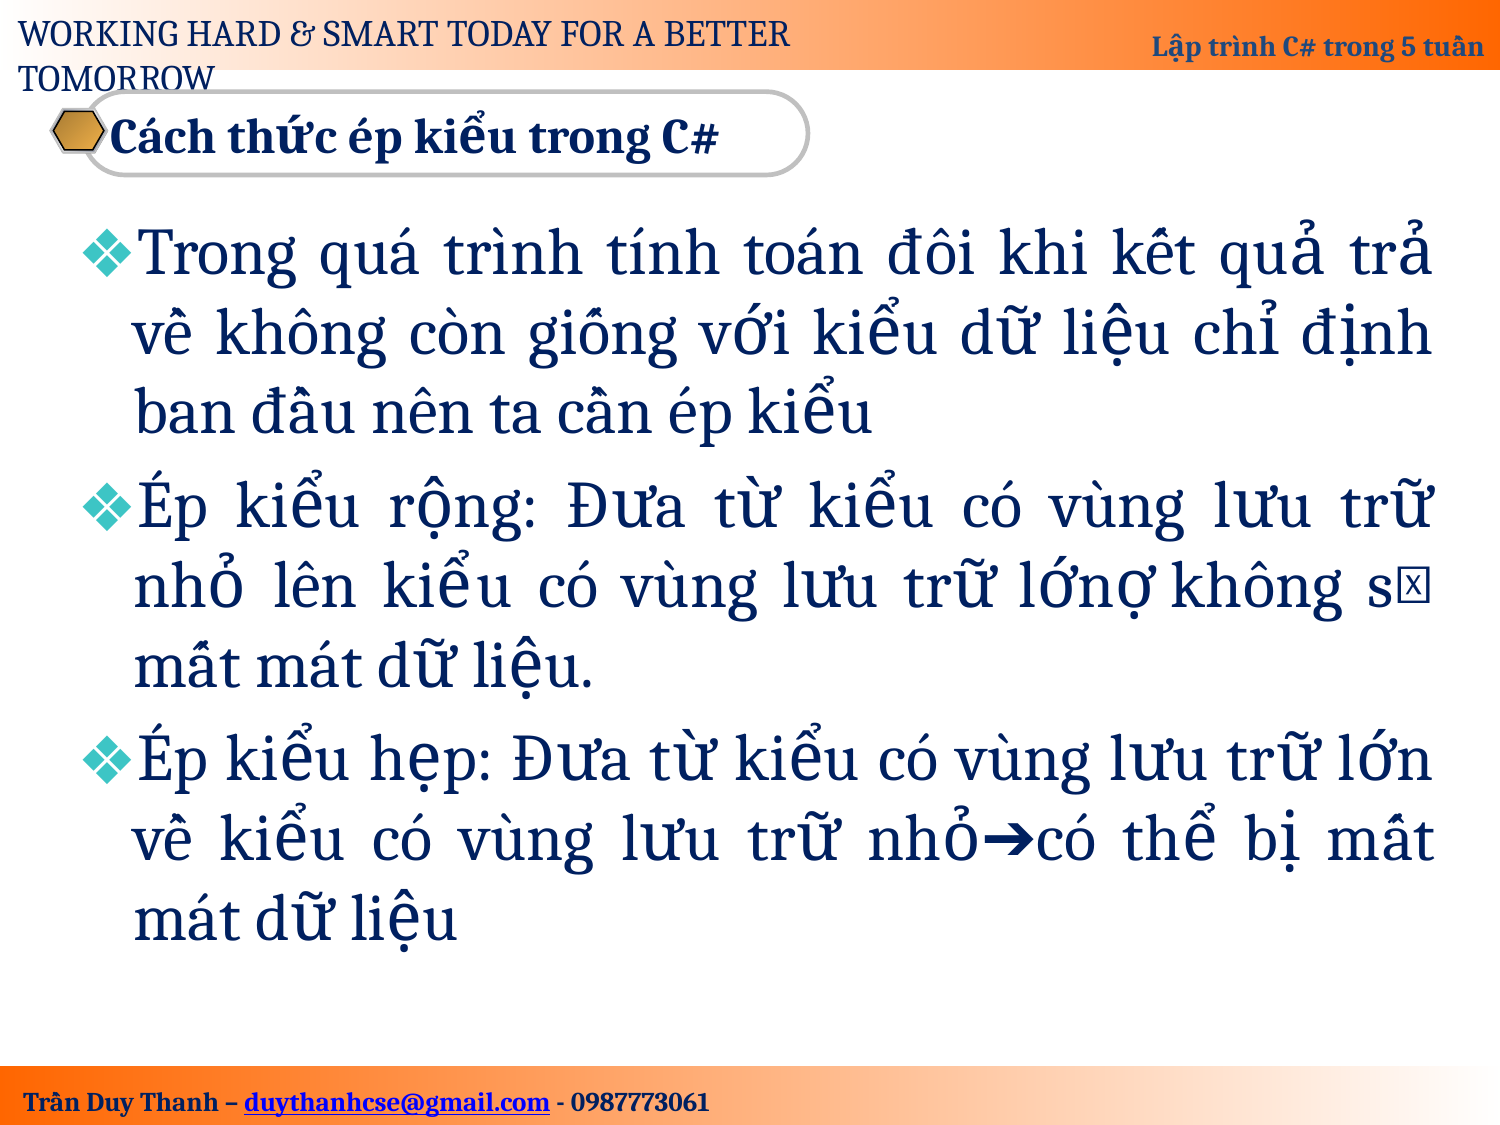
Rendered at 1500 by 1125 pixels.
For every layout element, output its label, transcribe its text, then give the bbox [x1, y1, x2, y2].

text_box Trong quá trình tính toán đôi khi kết quả trả về không còn giống với kiểu dữ liệu chỉ định ban đầu nên ta cần ép kiểu Ép kiểu rộng: Đưa từ kiểu có vùng lưu trữ nhỏ lên kiểu có vùng lưu trữ lớn➔không sợ mất mát dữ liệu. Ép kiểu hẹp: Đưa từ kiểu có vùng lưu trữ lớn về kiểu có vùng lưu trữ nhỏ➔có thể bị mất mát dữ liệu [62, 199, 1450, 849]
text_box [1207, 0, 1211, 70]
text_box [49, 91, 809, 176]
